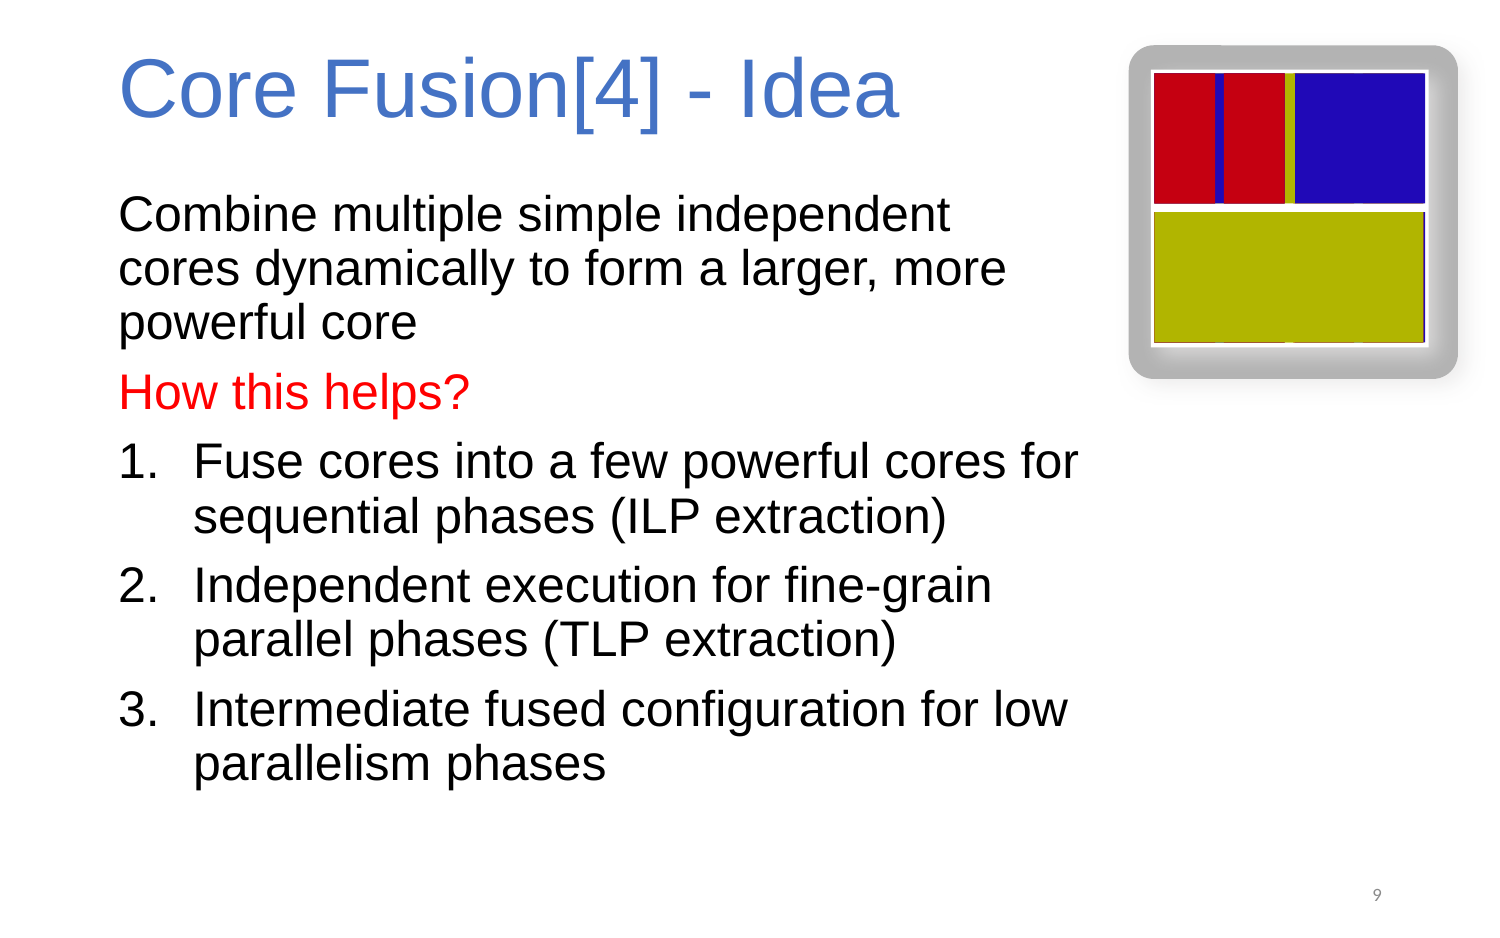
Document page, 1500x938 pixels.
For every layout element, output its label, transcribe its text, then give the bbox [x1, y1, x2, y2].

text_box [1128, 45, 1458, 379]
slide_number 15 [1143, 39, 1397, 47]
text_box [1150, 69, 1429, 348]
table_cell 8 [1151, 70, 1447, 367]
slide_number 9 [1059, 868, 1397, 919]
list Combine multiple simple independent cores dynamically to form a larger, more powerful core How this helps? Fuse cores into a few powerful cores for sequential phases (ILP extraction) Independent execution for fine-grain parallel phases (TLP extraction) Intermediate fused configuration for low parallelism phases [103, 181, 1102, 803]
text_box [1295, 73, 1426, 204]
text_box [1216, 73, 1223, 204]
title Core Fusion[4] - Idea [103, 0, 1397, 182]
list Bahurupi is another reconfigurable multi-core architecture However, it is a hardware-software cooperative solution requiring minimal hardware resources & compiler support In normal mode, Bahurupi executes multi-threaded applications on a set of homogeneous cores In coalition mode, it follows a distributed execution model: Basic block as the unit of execution for a core These basic blocks are executed in parallel on coalition cores, leading to speedup for serial code [1145, 64, 1452, 371]
text_box [1154, 73, 1216, 204]
text_box [1285, 73, 1295, 204]
text_box [1154, 212, 1424, 343]
text_box [1223, 73, 1285, 204]
slide_number 15 [1122, 57, 1132, 182]
